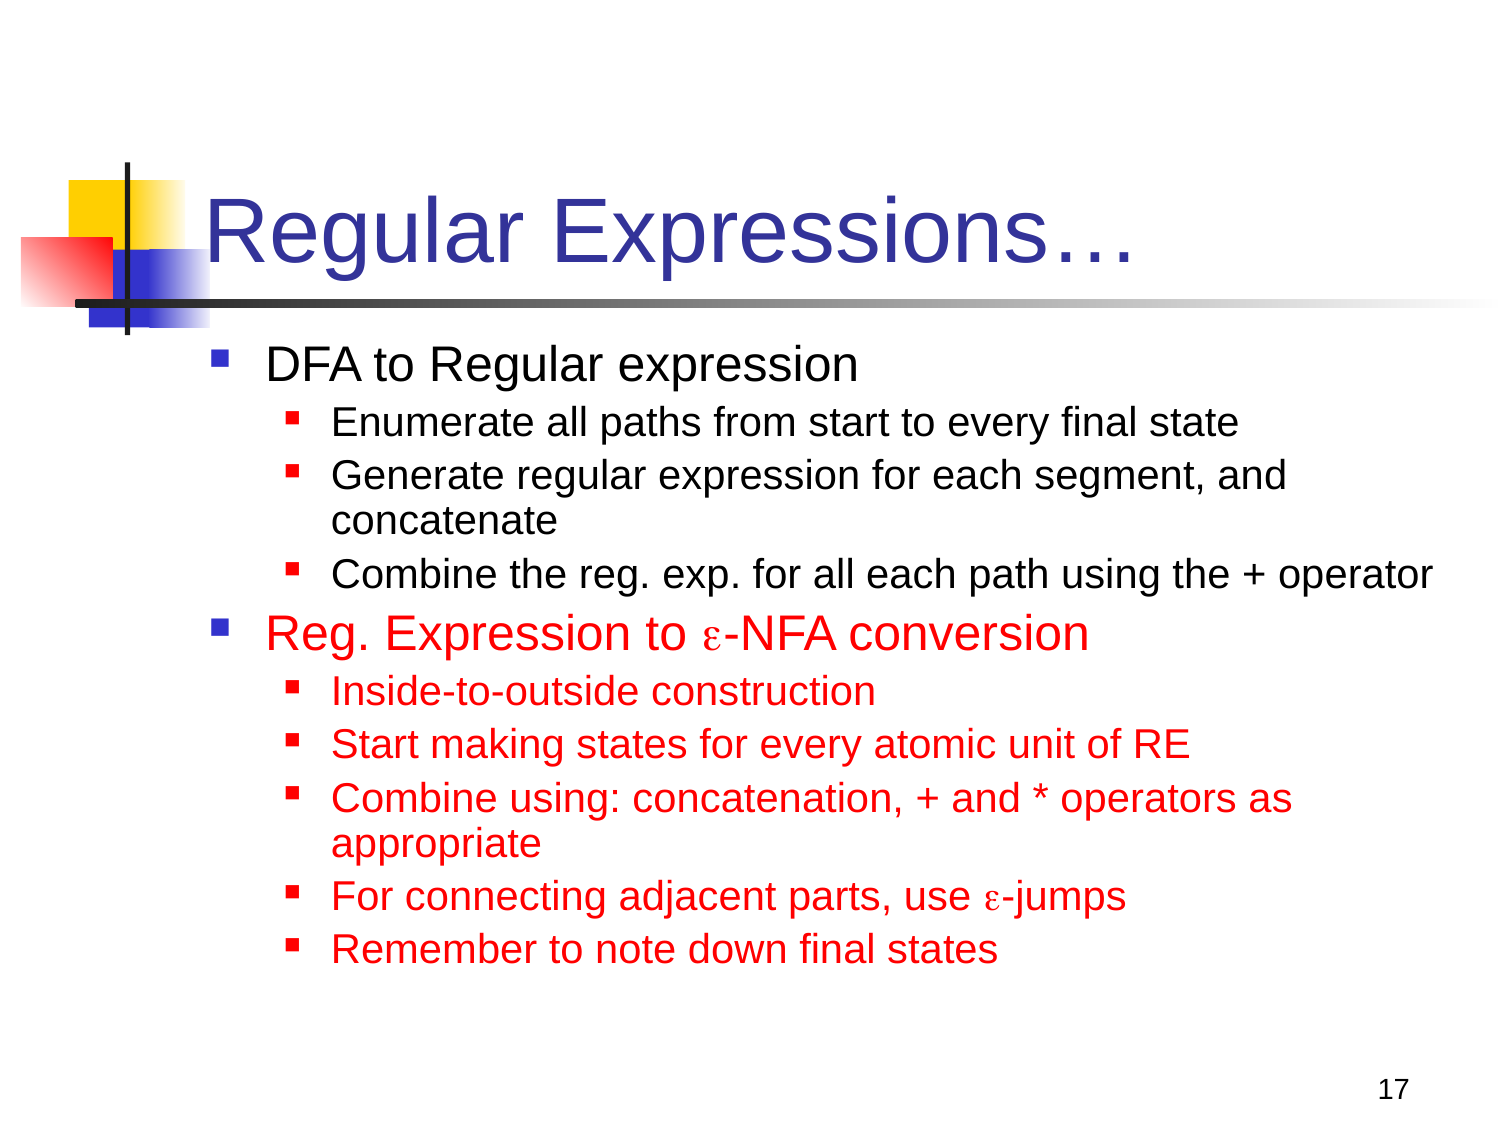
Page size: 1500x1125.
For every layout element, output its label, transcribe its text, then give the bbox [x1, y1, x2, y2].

title Regular Expressions… [188, 101, 1468, 289]
slide_number 17 [1112, 1037, 1426, 1113]
list DFA to Regular expression Enumerate all paths from start to every final state Generate regular expression for each segment, and concatenate Combine the reg. exp. for all each path using the + operator Reg. Expression to -NFA conversion Inside-to-outside construction Start making states for every atomic unit of RE Combine using: concatenation, + and * operators as appropriate For connecting adjacent parts, use -jumps Remember to note down final states [193, 330, 1470, 1007]
